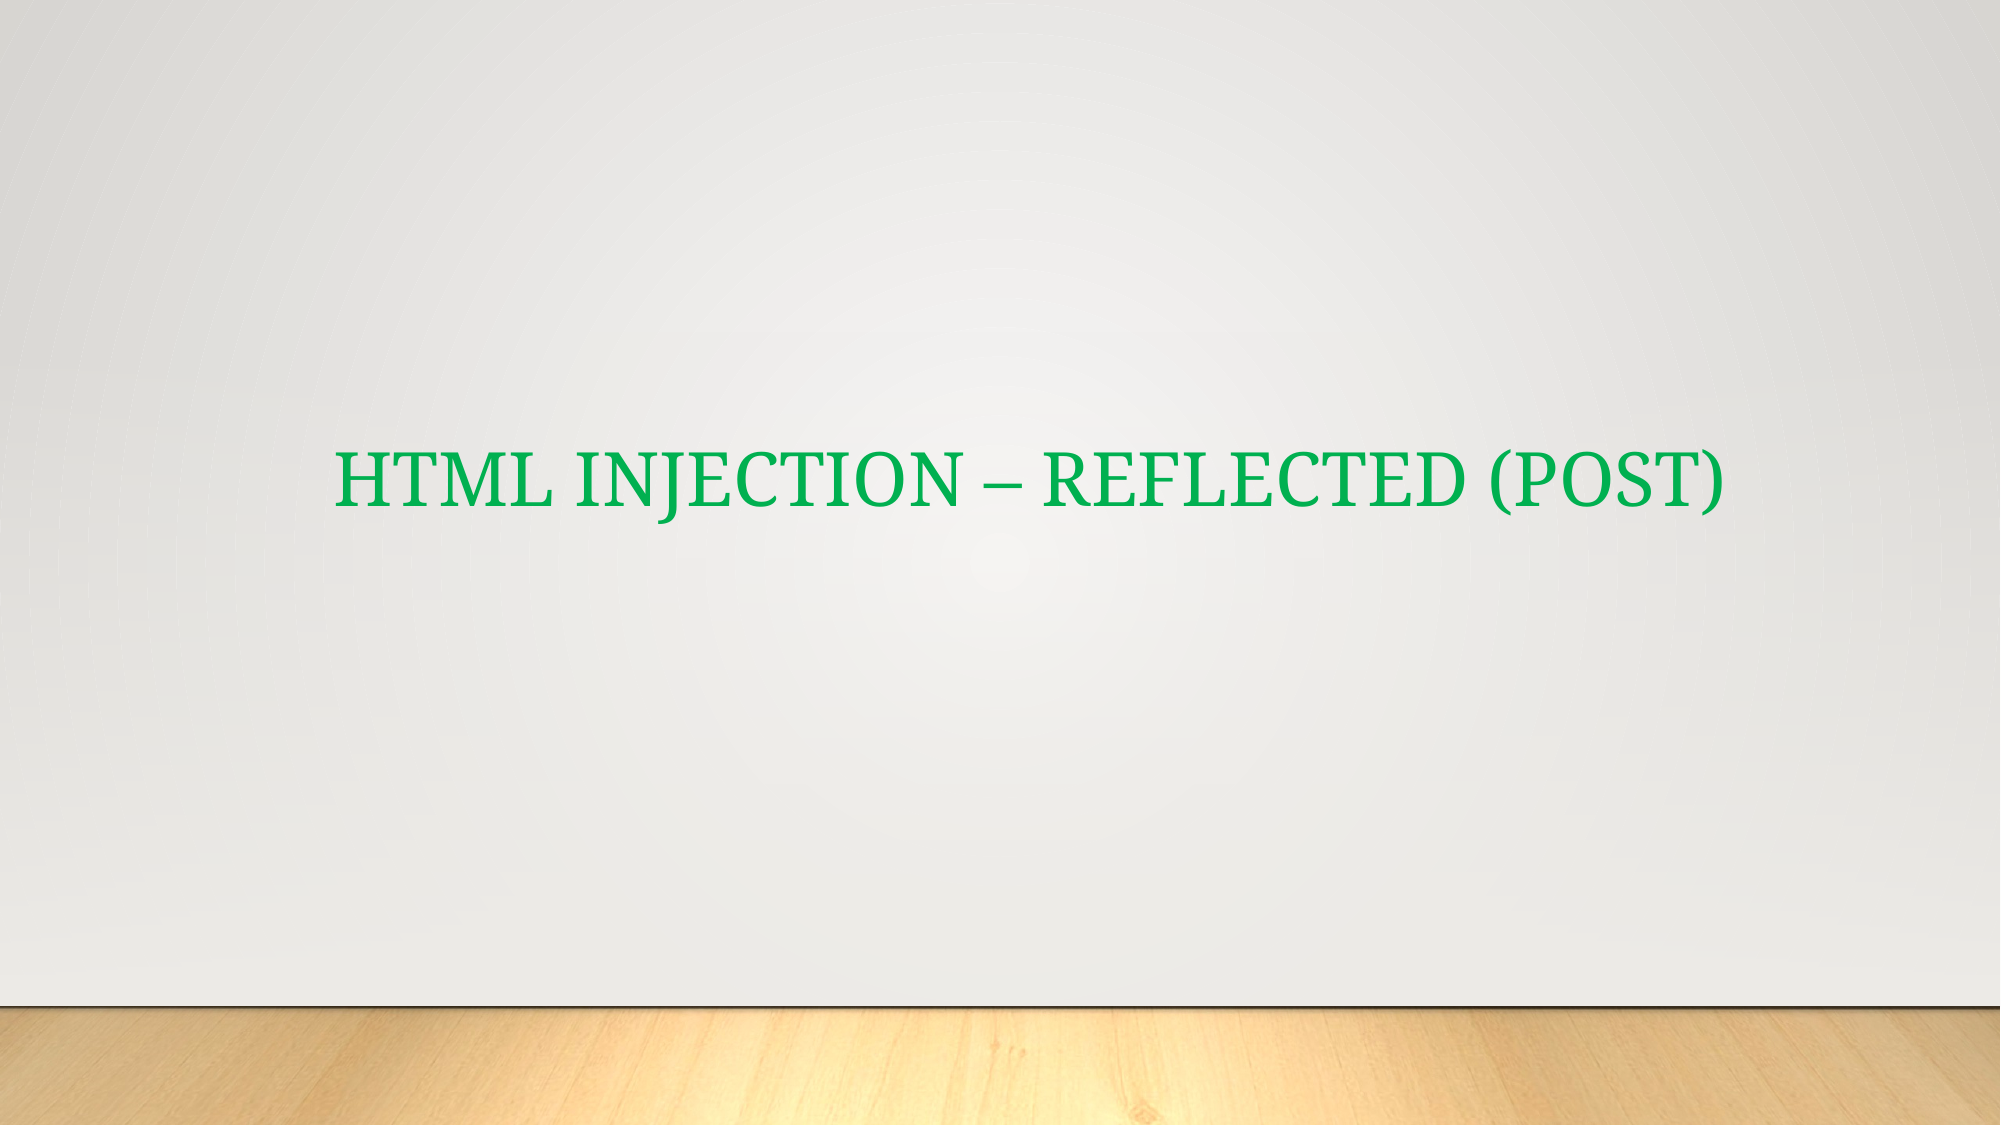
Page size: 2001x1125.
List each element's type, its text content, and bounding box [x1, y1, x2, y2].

picture [0, 1006, 2000, 1125]
text_box HTML INJECTION – REFLECTED (POST) [318, 423, 1927, 529]
